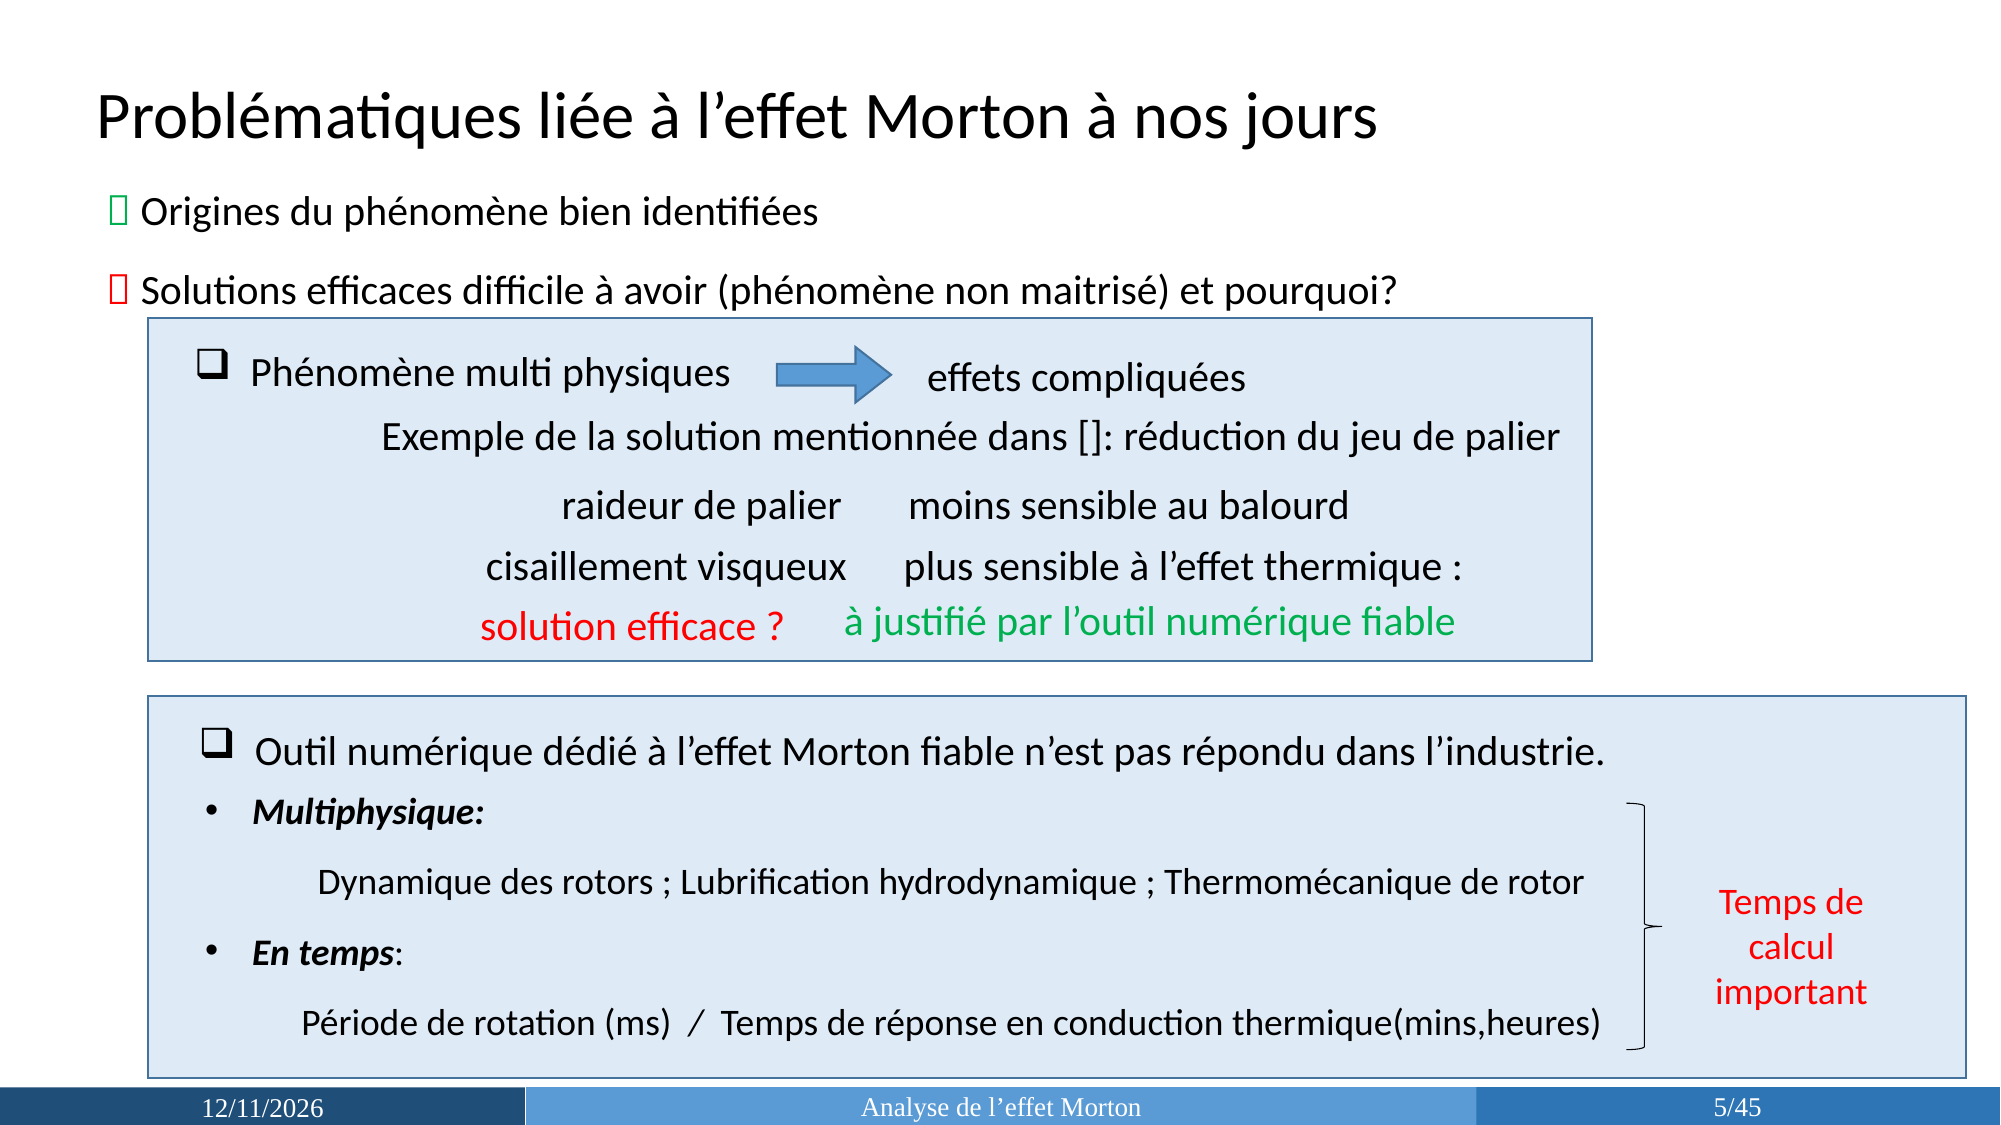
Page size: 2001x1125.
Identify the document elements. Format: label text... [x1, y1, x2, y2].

footer Analyse de l’effet Morton [526, 1087, 1477, 1125]
text_box  Origines du phénomène bien identifiées [91, 176, 913, 242]
text_box [147, 317, 1593, 662]
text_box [366, 401, 1593, 597]
text_box Problématiques liée à l’effet Morton à nos jours [81, 64, 1522, 159]
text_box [1626, 803, 1917, 1050]
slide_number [0, 1087, 525, 1125]
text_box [462, 597, 1486, 657]
text_box  Solutions efficaces difficile à avoir (phénomène non maitrisé) et pourquoi? [91, 255, 1522, 321]
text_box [176, 337, 1264, 409]
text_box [148, 695, 1966, 1078]
slide_number 5/45 [1477, 1087, 2000, 1125]
